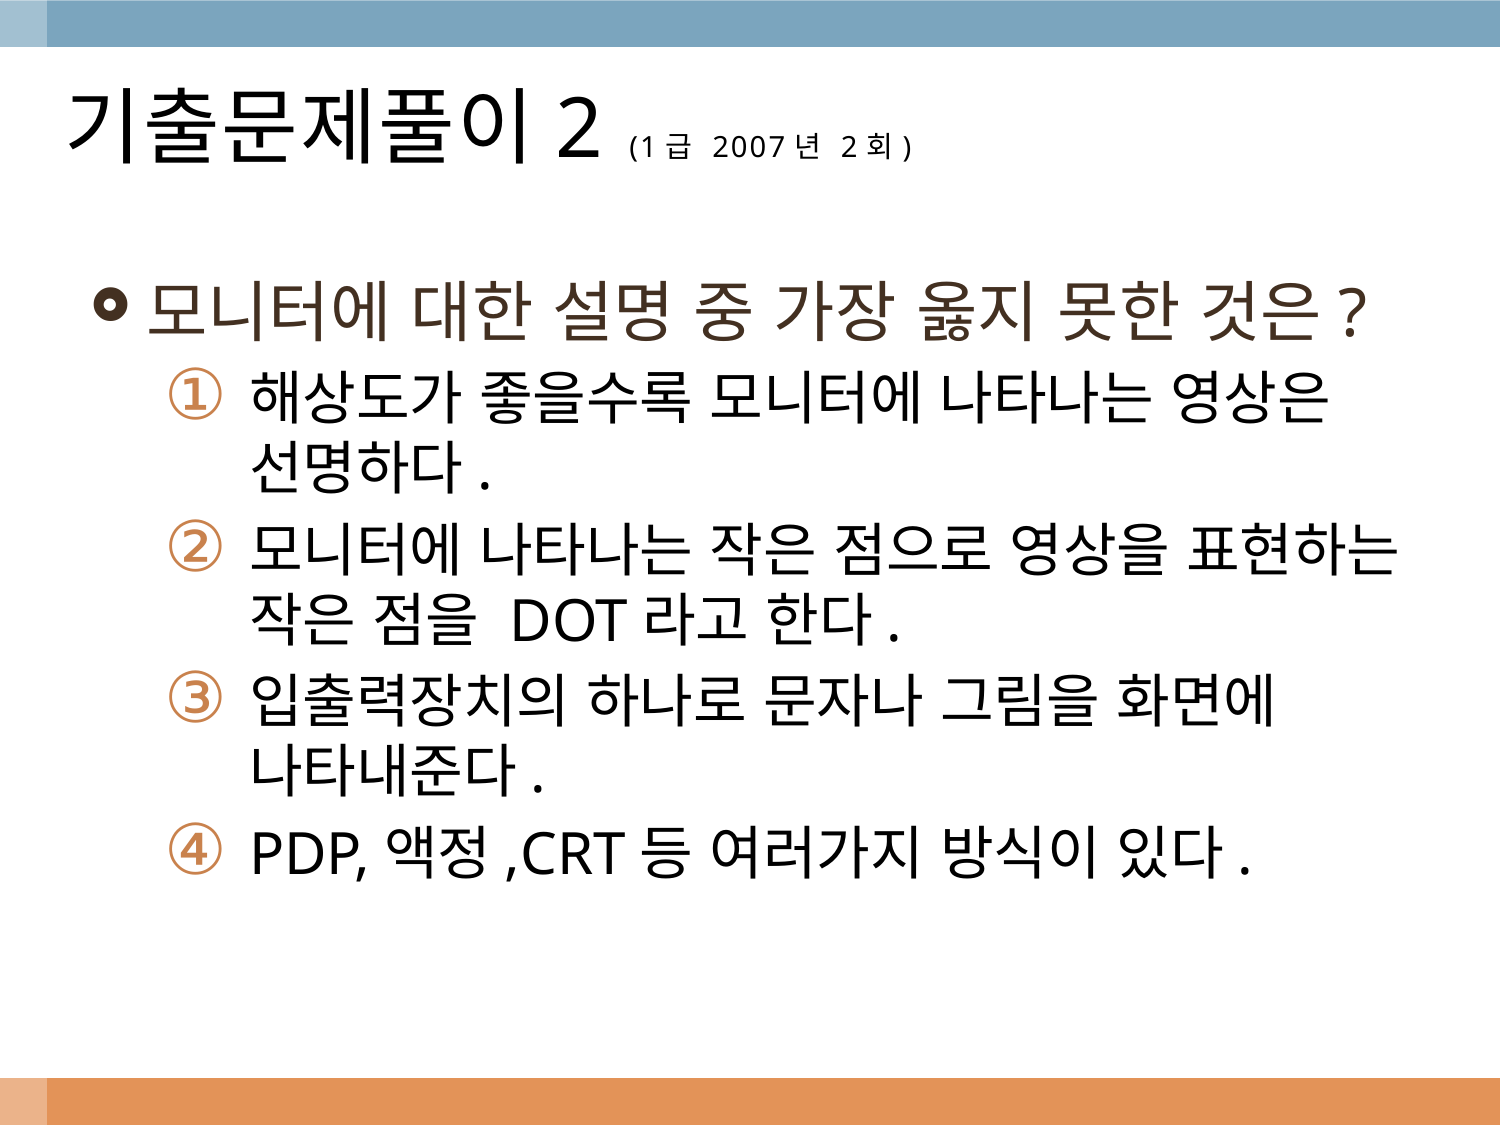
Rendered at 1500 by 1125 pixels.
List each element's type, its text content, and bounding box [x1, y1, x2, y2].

title 기출문제풀이2 (1급 2007년 2회) [49, 46, 1454, 202]
list 모니터에 대한 설명 중 가장 옳지 못한 것은? 해상도가 좋을수록 모니터에 나타나는 영상은 선명하다. 모니터에 나타나는 작은 점으로 영상을 표현하는 작은 점을 DOT라고 한다. 입출력장치의 하나로 문자나 그림을 화면에 나타내준다. PDP,액정,CRT등 여러가지 방식이 있다. [75, 262, 1425, 1005]
